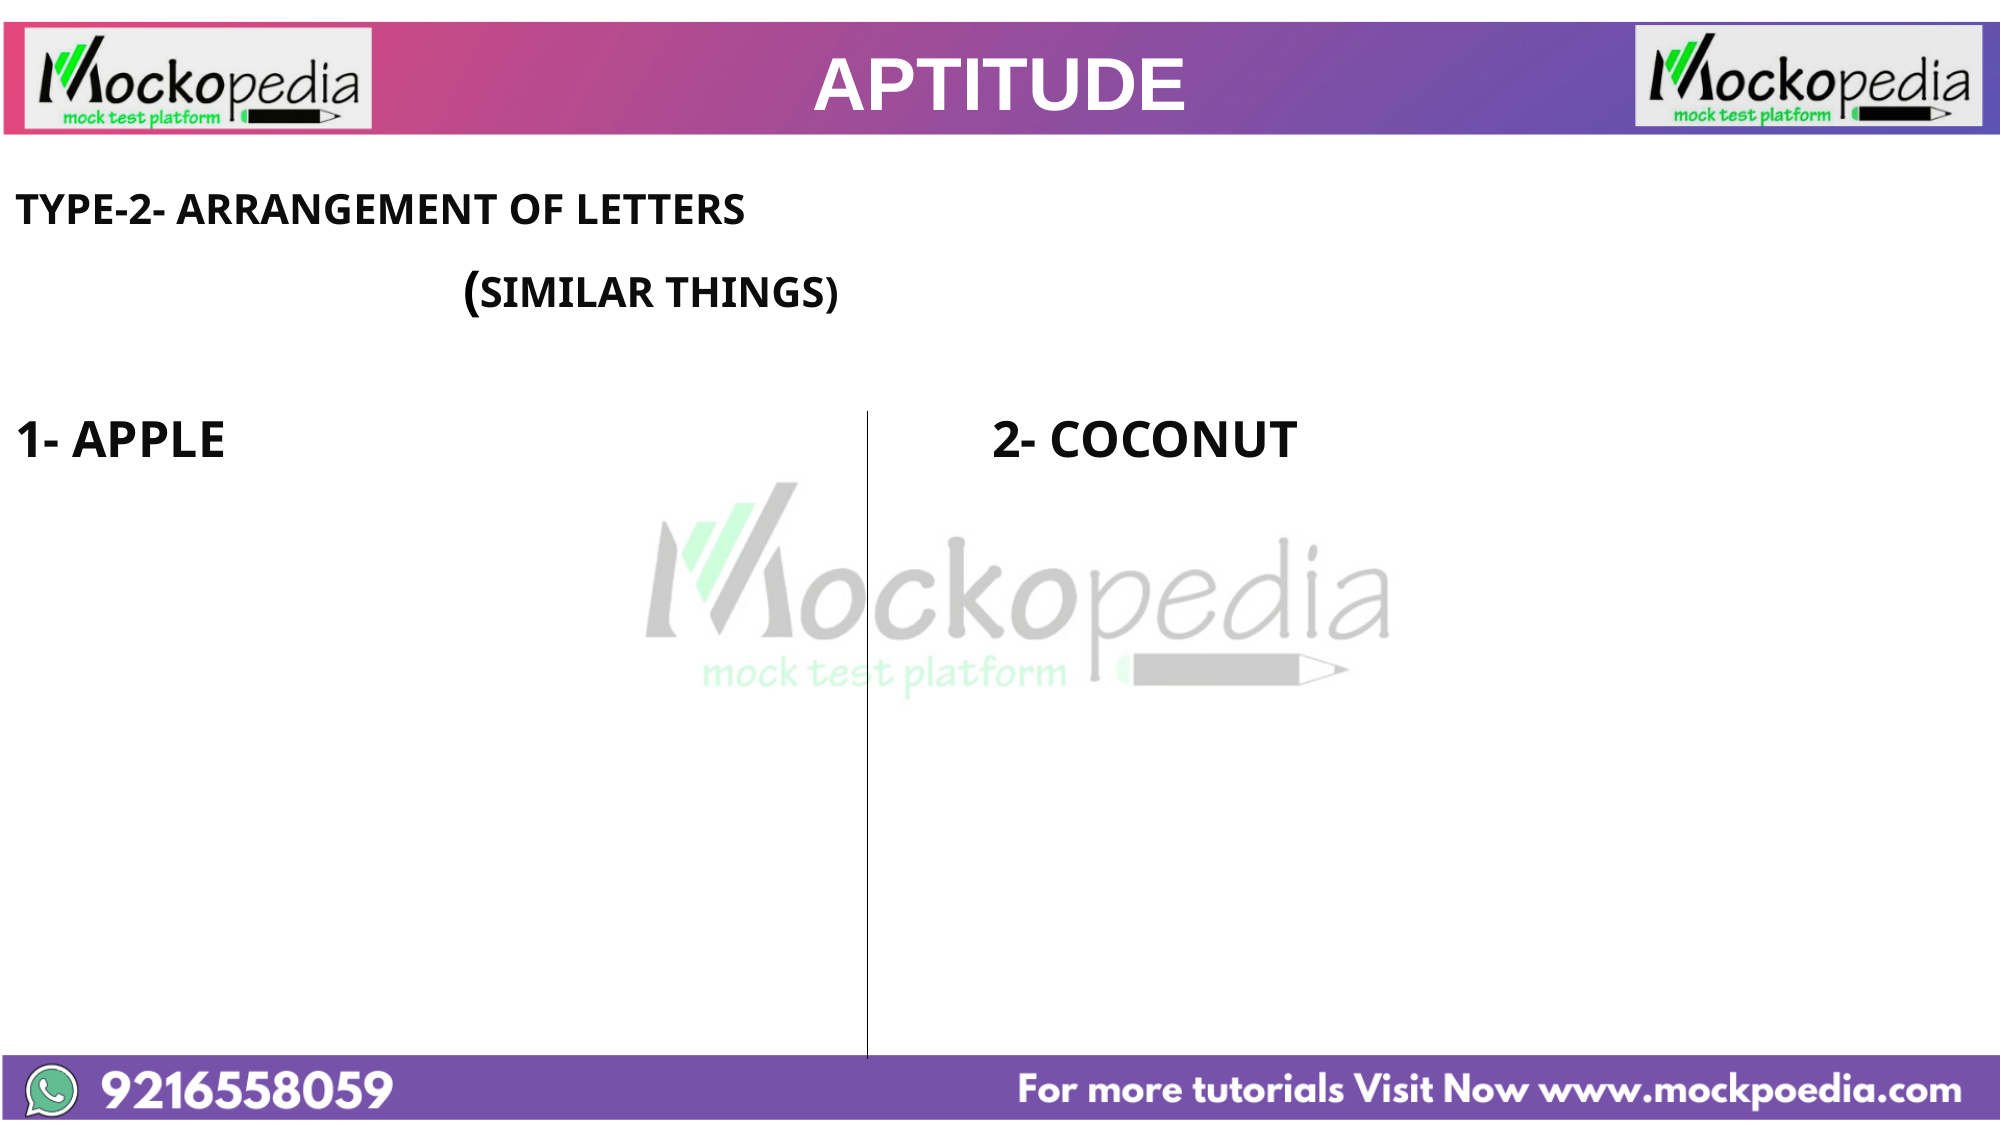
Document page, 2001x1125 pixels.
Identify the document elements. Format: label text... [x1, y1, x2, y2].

text_box TYPE-2- ARRANGEMENT OF LETTERS [0, 175, 2000, 241]
title APTITUDE [41, 31, 1959, 142]
list (SIMILAR THINGS) 1- APPLE 2- COCONUT [0, 241, 1959, 1053]
picture [0, 241, 2000, 1125]
picture [0, 0, 2000, 175]
